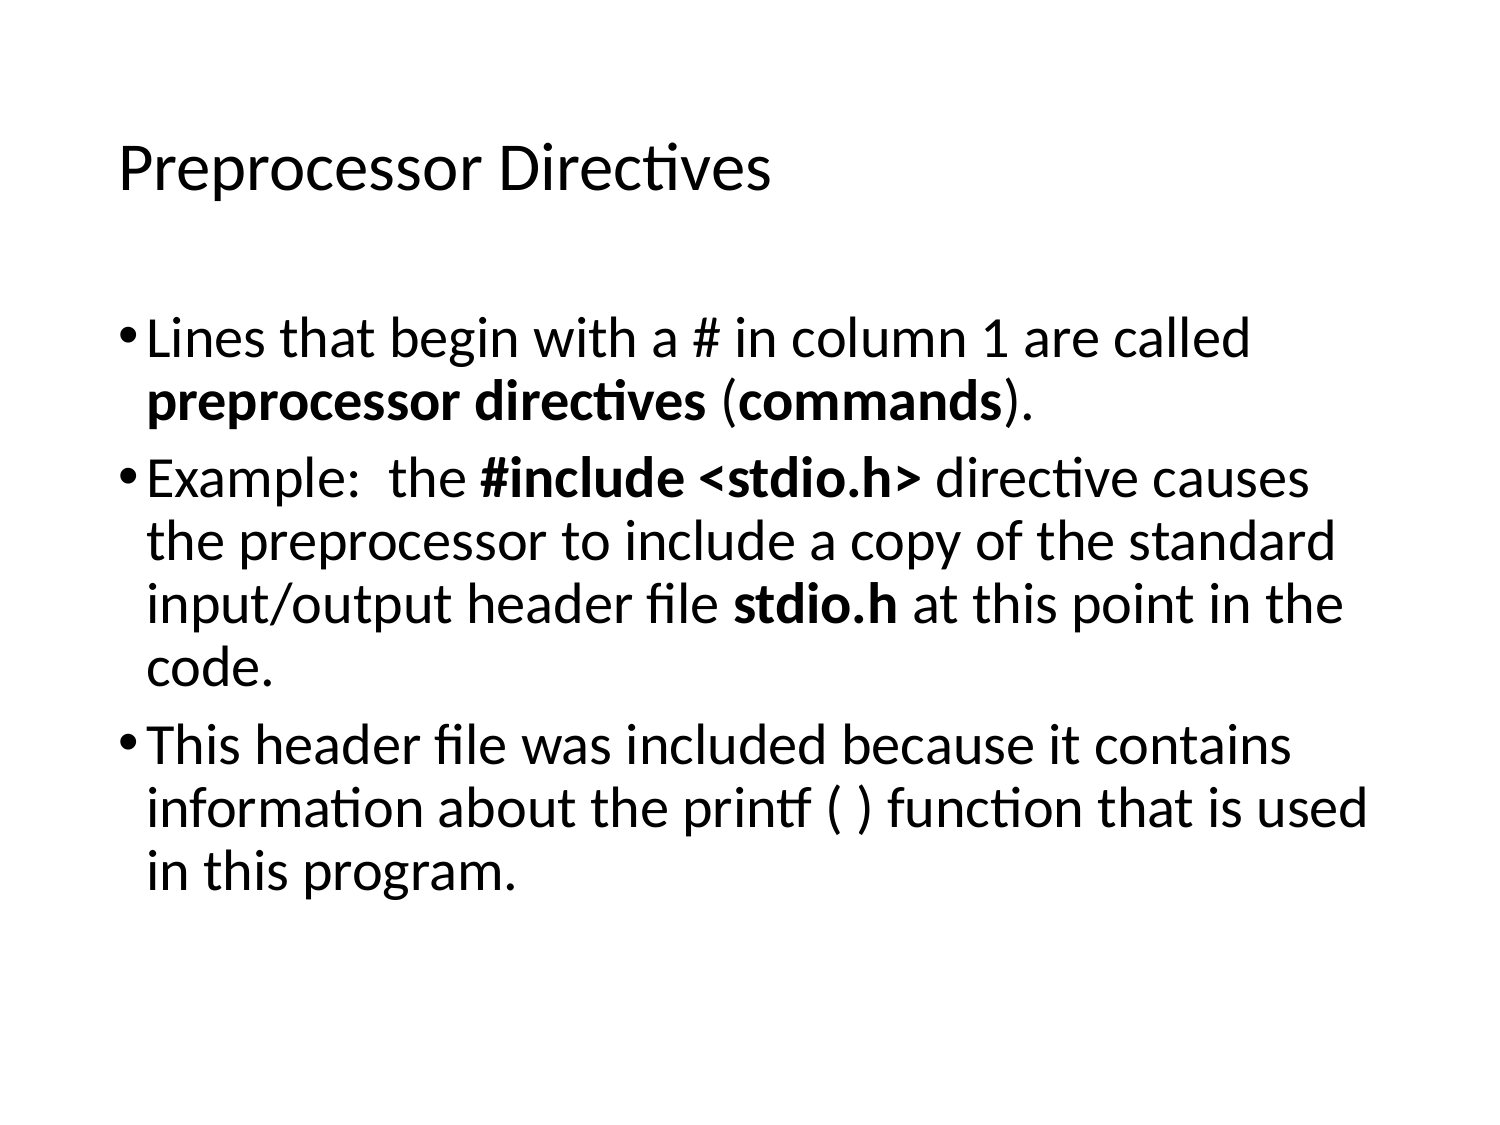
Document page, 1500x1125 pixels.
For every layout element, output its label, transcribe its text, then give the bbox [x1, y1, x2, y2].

list Lines that begin with a # in column 1 are called preprocessor directives (commands). Example: the #include <stdio.h> directive causes the preprocessor to include a copy of the standard input/output header file stdio.h at this point in the code. This header file was included because it contains information about the printf ( ) function that is used in this program. [103, 299, 1397, 1014]
title Preprocessor Directives [103, 59, 1397, 278]
